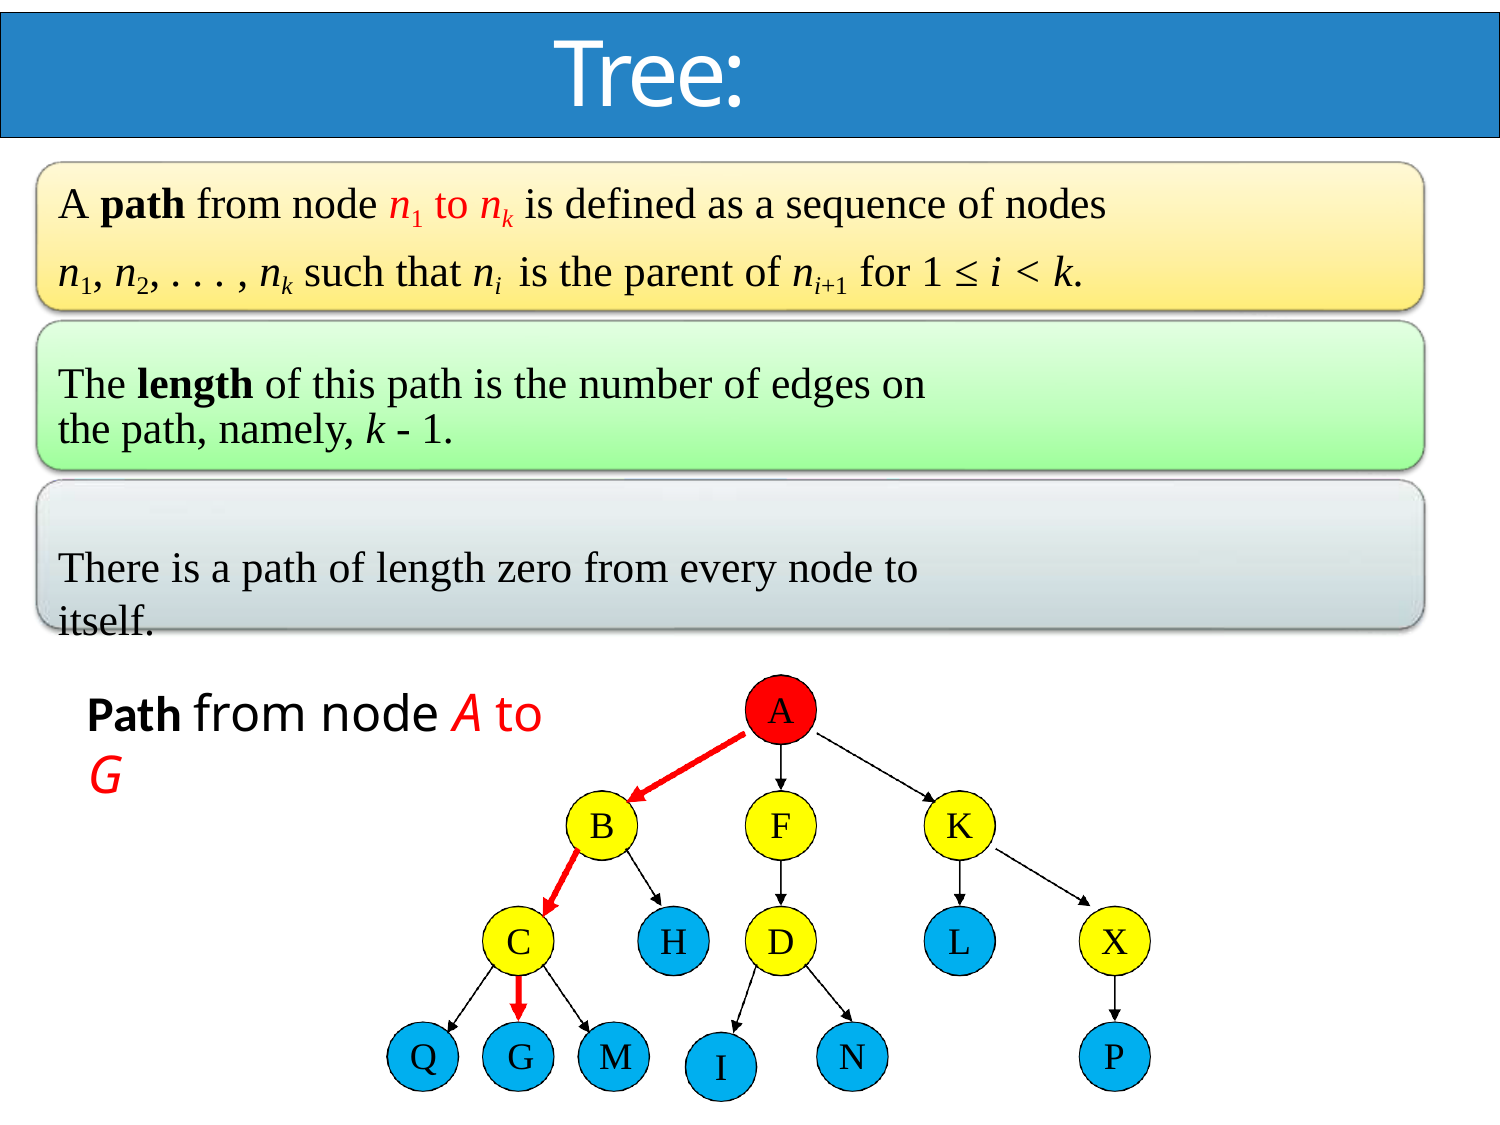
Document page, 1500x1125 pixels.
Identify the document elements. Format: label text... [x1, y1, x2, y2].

picture [386, 673, 1151, 1102]
title Tree: Path [551, 12, 949, 158]
text_box Path from node A to G [85, 676, 382, 804]
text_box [25, 160, 1432, 640]
